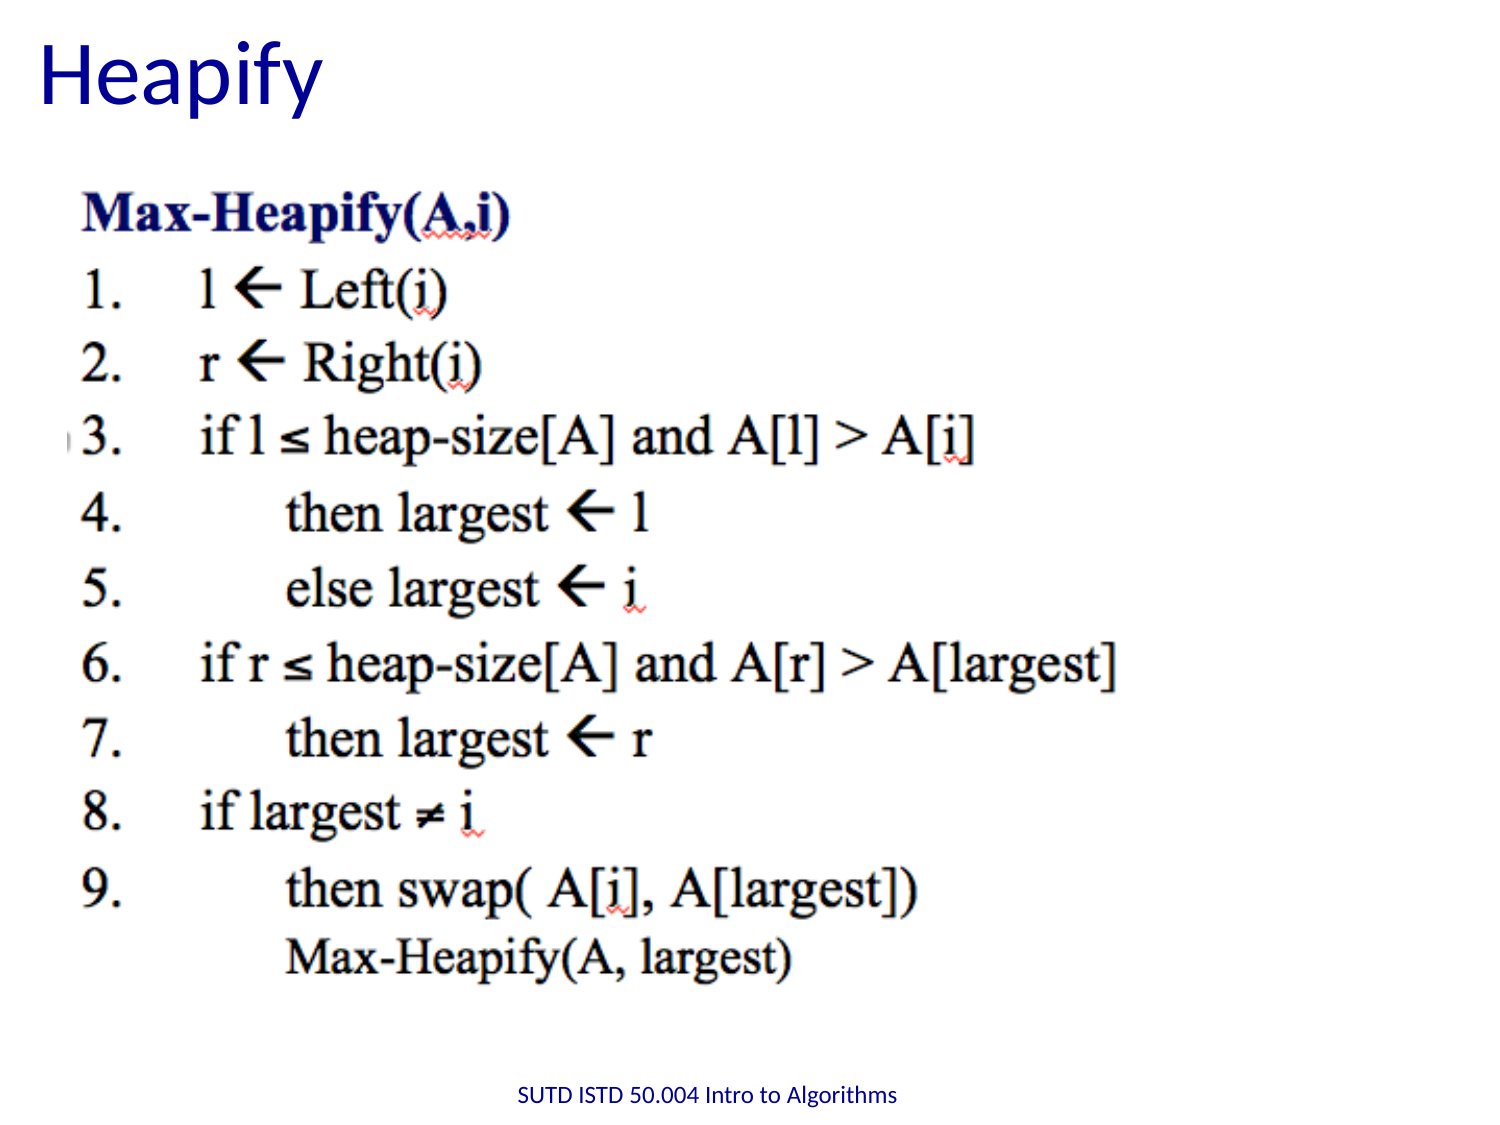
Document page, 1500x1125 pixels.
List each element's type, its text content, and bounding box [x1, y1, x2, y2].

picture [67, 169, 1145, 998]
title Heapify [23, 4, 1374, 132]
footer SUTD ISTD 50.004 Intro to Algorithms [473, 1063, 949, 1123]
